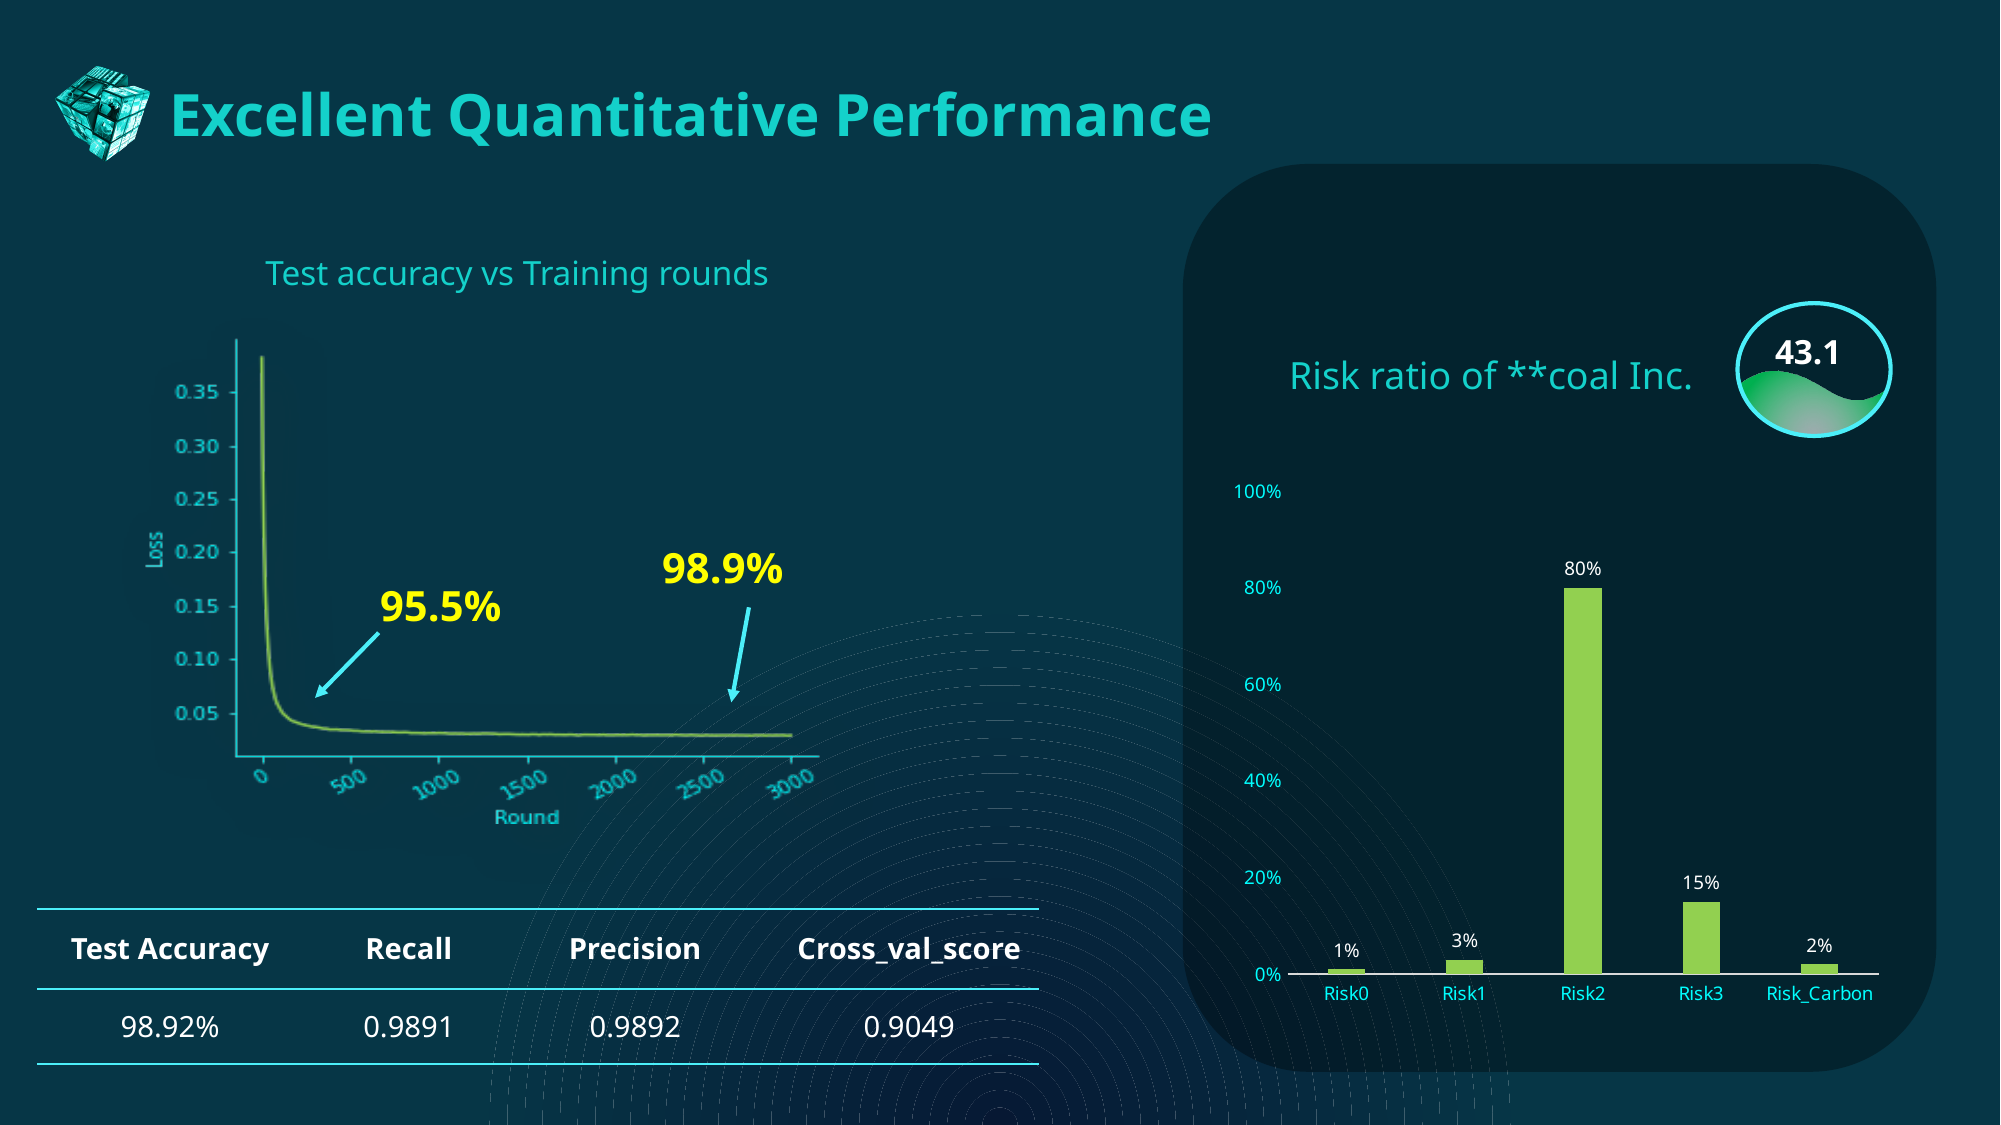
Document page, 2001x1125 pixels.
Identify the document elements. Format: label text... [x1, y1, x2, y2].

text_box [37, 64, 1239, 165]
table_header Recall [303, 910, 515, 986]
table_header Cross_val_score [755, 909, 1063, 986]
text_box Risk ratio of **coal Inc. [1153, 344, 1737, 405]
table_header Test Accuracy [37, 910, 303, 986]
text_box Test accuracy vs Training rounds [250, 245, 1407, 300]
text_box [1181, 162, 1938, 1073]
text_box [314, 632, 379, 698]
table_cell 98.92% [37, 990, 303, 1063]
table_cell 0.9891 [303, 990, 515, 1063]
table_cell 0.9049 [755, 986, 1063, 1064]
picture [142, 273, 893, 824]
table_header Precision [515, 910, 755, 986]
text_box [731, 607, 749, 703]
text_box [1737, 303, 1891, 436]
table_cell 0.9892 [515, 990, 755, 1063]
chart [1215, 457, 1900, 1016]
